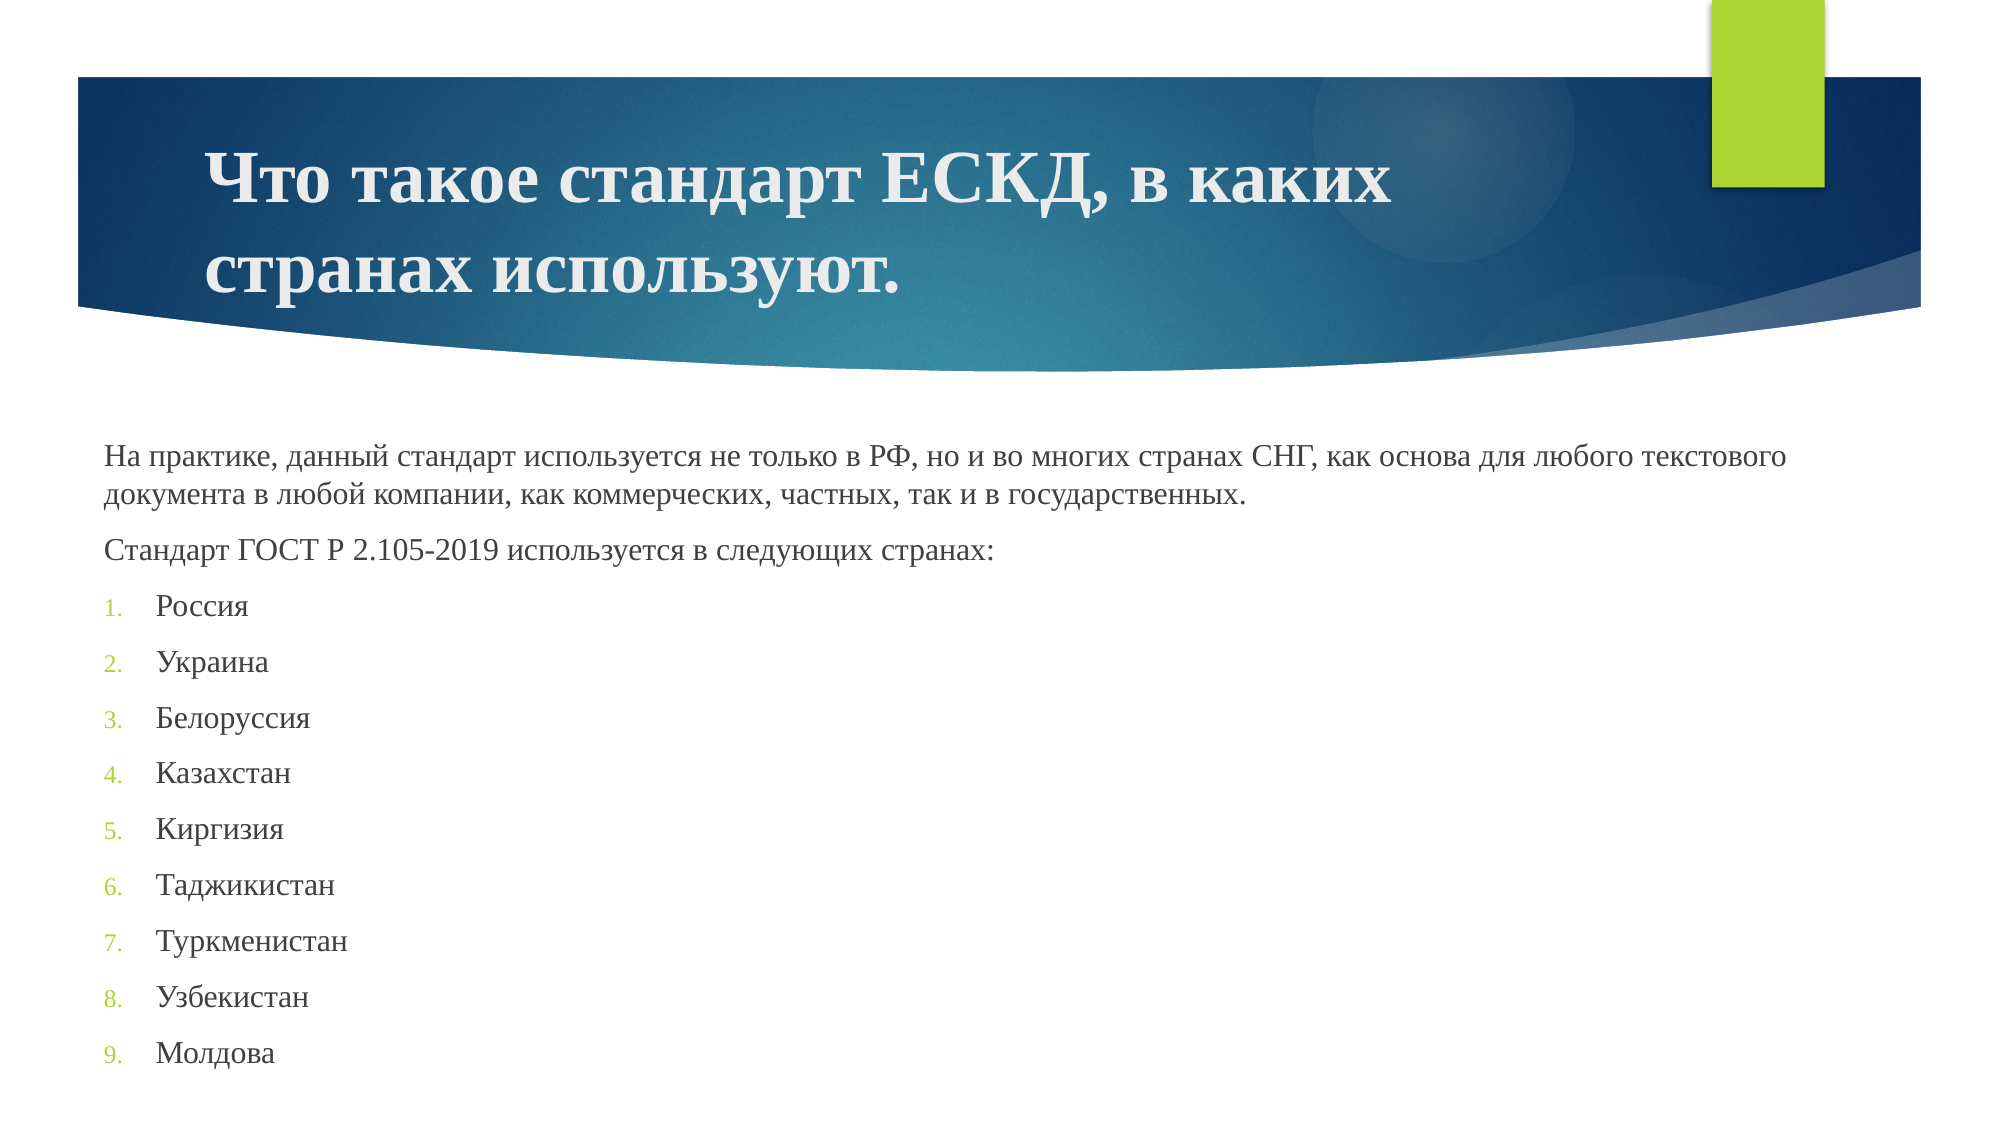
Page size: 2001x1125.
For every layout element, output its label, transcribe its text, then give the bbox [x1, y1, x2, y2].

title Что такое стандарт ЕСКД, в каких странах используют. [189, 159, 1627, 276]
list На практике, данный стандарт используется не только в РФ, но и во многих странах СНГ, как основа для любого текстового документа в любой компании, как коммерческих, частных, так и в государственных. Стандарт ГОСТ Р 2.105-2019 используется в следующих странах: Россия Украина Белоруссия Казахстан Киргизия Таджикистан Туркменистан Узбекистан Молдова [88, 427, 1939, 1085]
